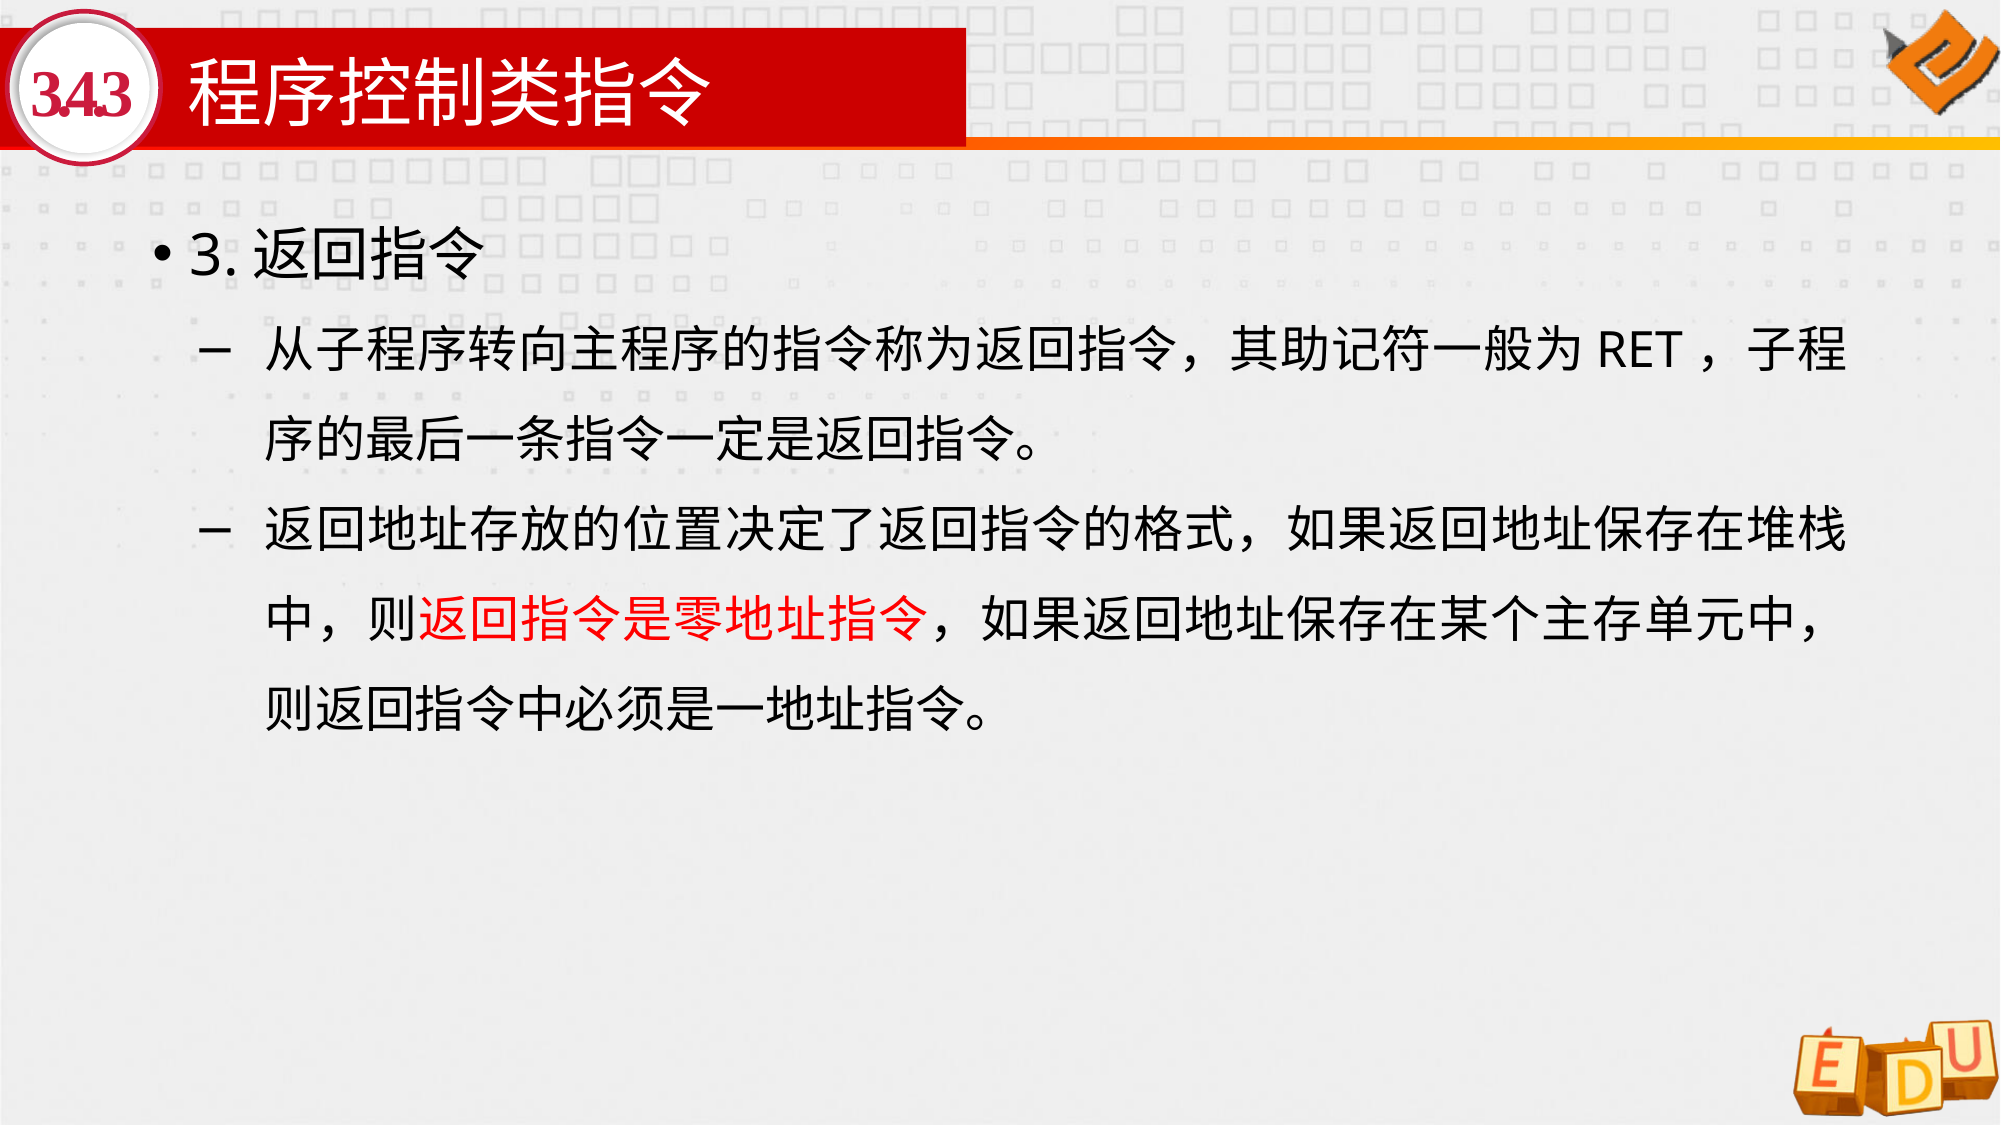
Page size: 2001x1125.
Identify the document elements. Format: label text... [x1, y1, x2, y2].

picture [0, 0, 2001, 1125]
title 程序控制类指令 [172, 34, 1289, 158]
list 3.4.3 [12, 49, 153, 131]
list 3.返回指令 从子程序转向主程序的指令称为返回指令，其助记符一般为RET，子程序的最后一条指令一定是返回指令。 返回地址存放的位置决定了返回指令的格式，如果返回地址保存在堆栈中，则返回指令是零地址指令，如果返回地址保存在某个主存单元中，则返回指令中必须是一地址指令。 [137, 175, 1863, 992]
